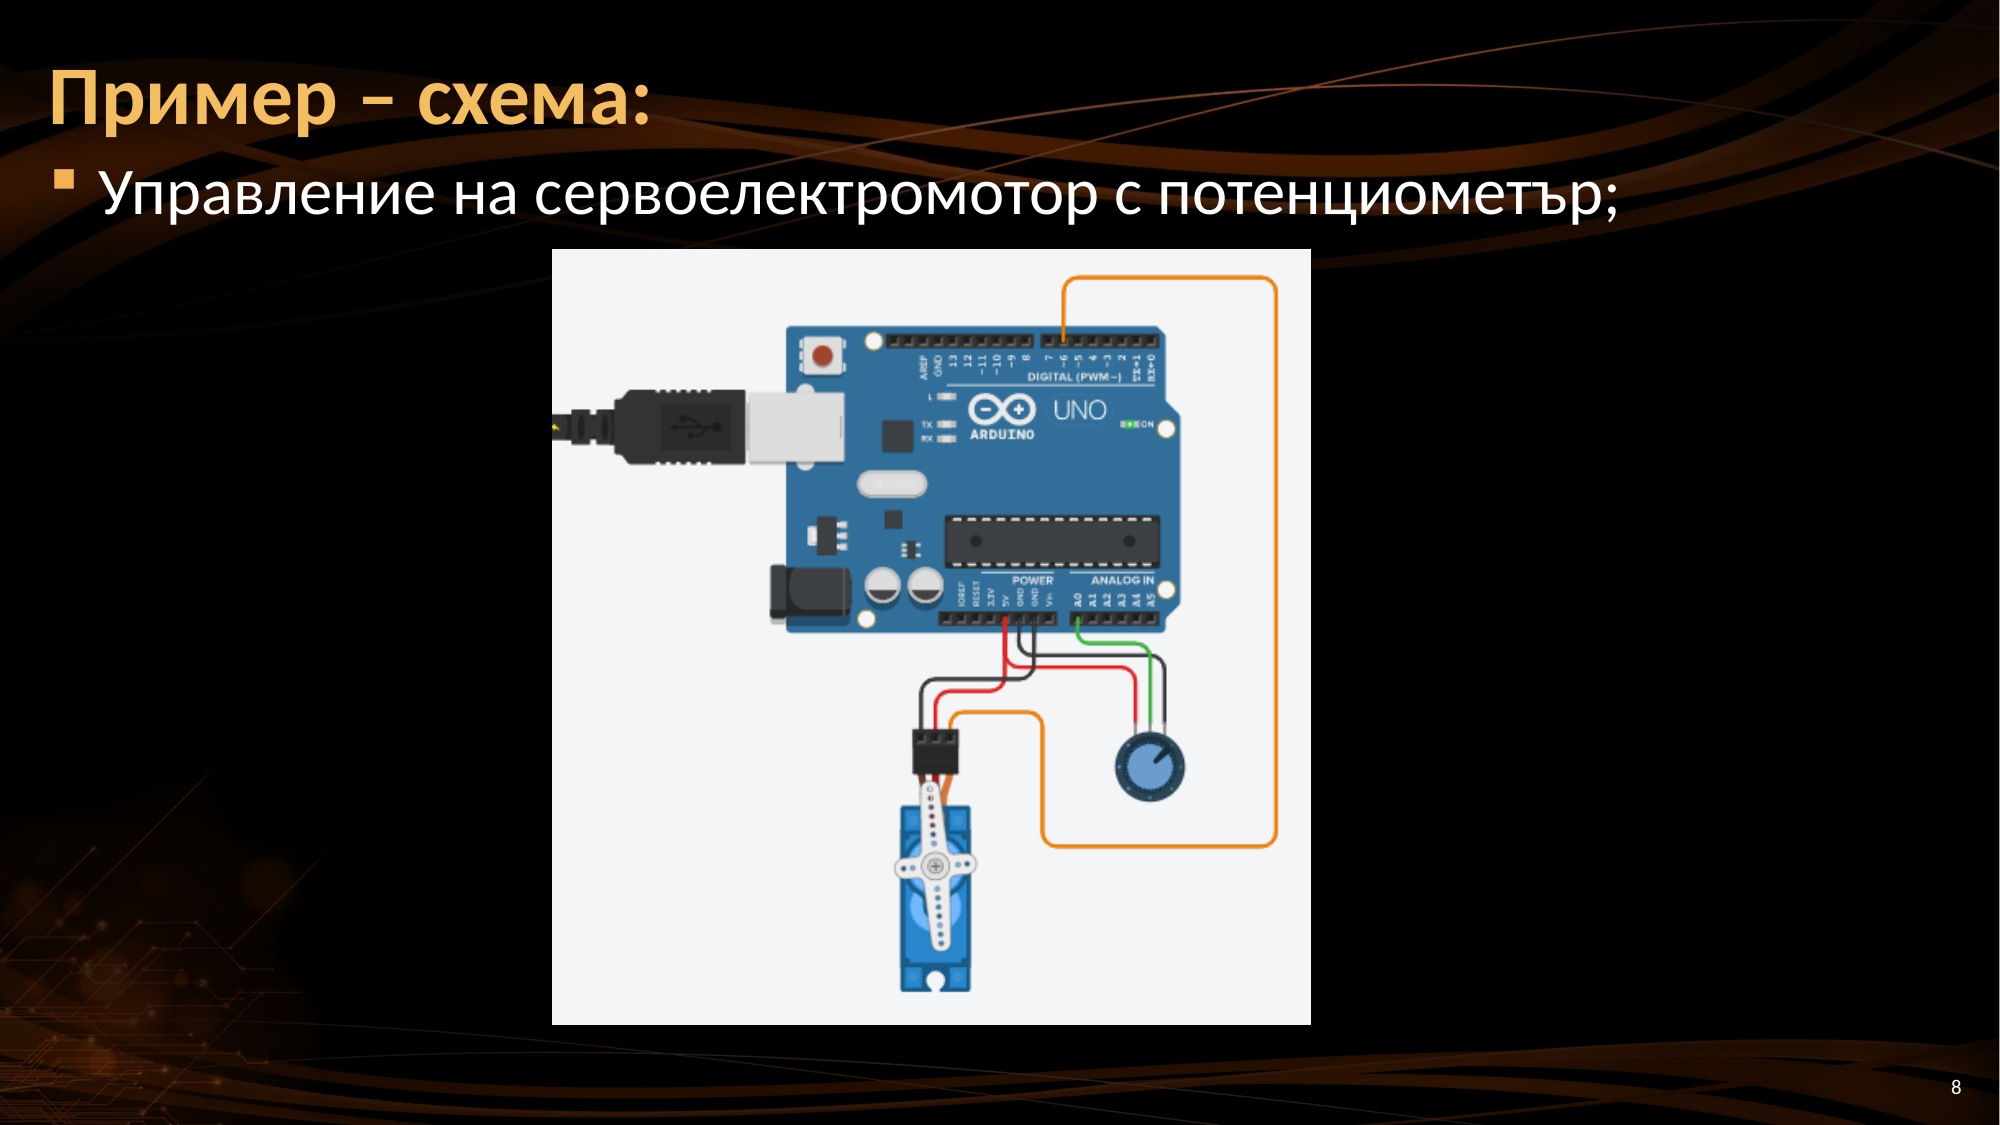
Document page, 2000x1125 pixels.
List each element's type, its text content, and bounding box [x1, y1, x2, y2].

slide_number 8 [1897, 1070, 1968, 1103]
title Пример – схема: [30, 6, 1968, 189]
list Управление на сервоелектромотор с потенциометър; [31, 189, 1968, 1052]
picture [0, 0, 2000, 1125]
